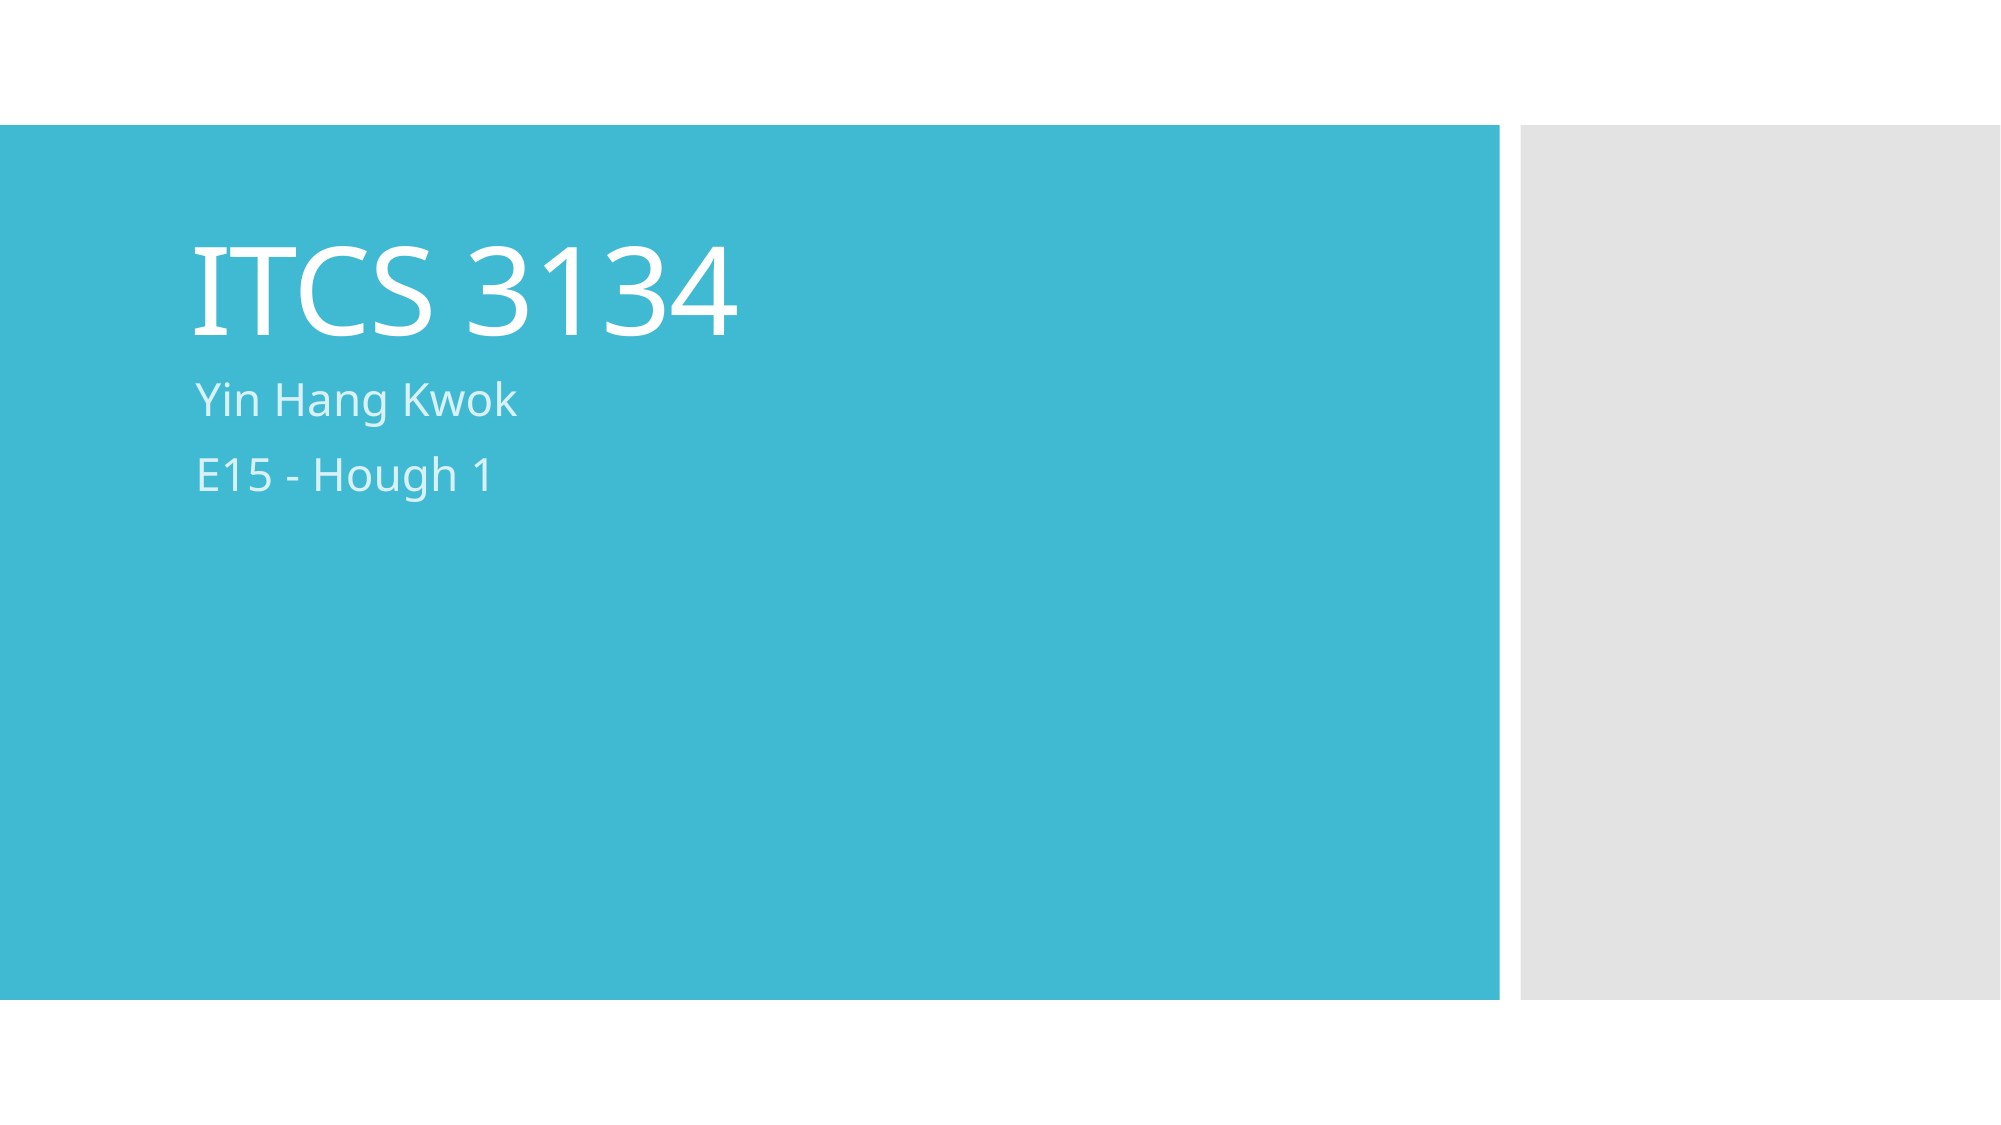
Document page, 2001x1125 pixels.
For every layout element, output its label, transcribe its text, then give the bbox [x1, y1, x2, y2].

subtitle Yin Hang Kwok E15 - Hough 1 [180, 369, 1381, 917]
title ITCS 3134 [175, 213, 1376, 370]
